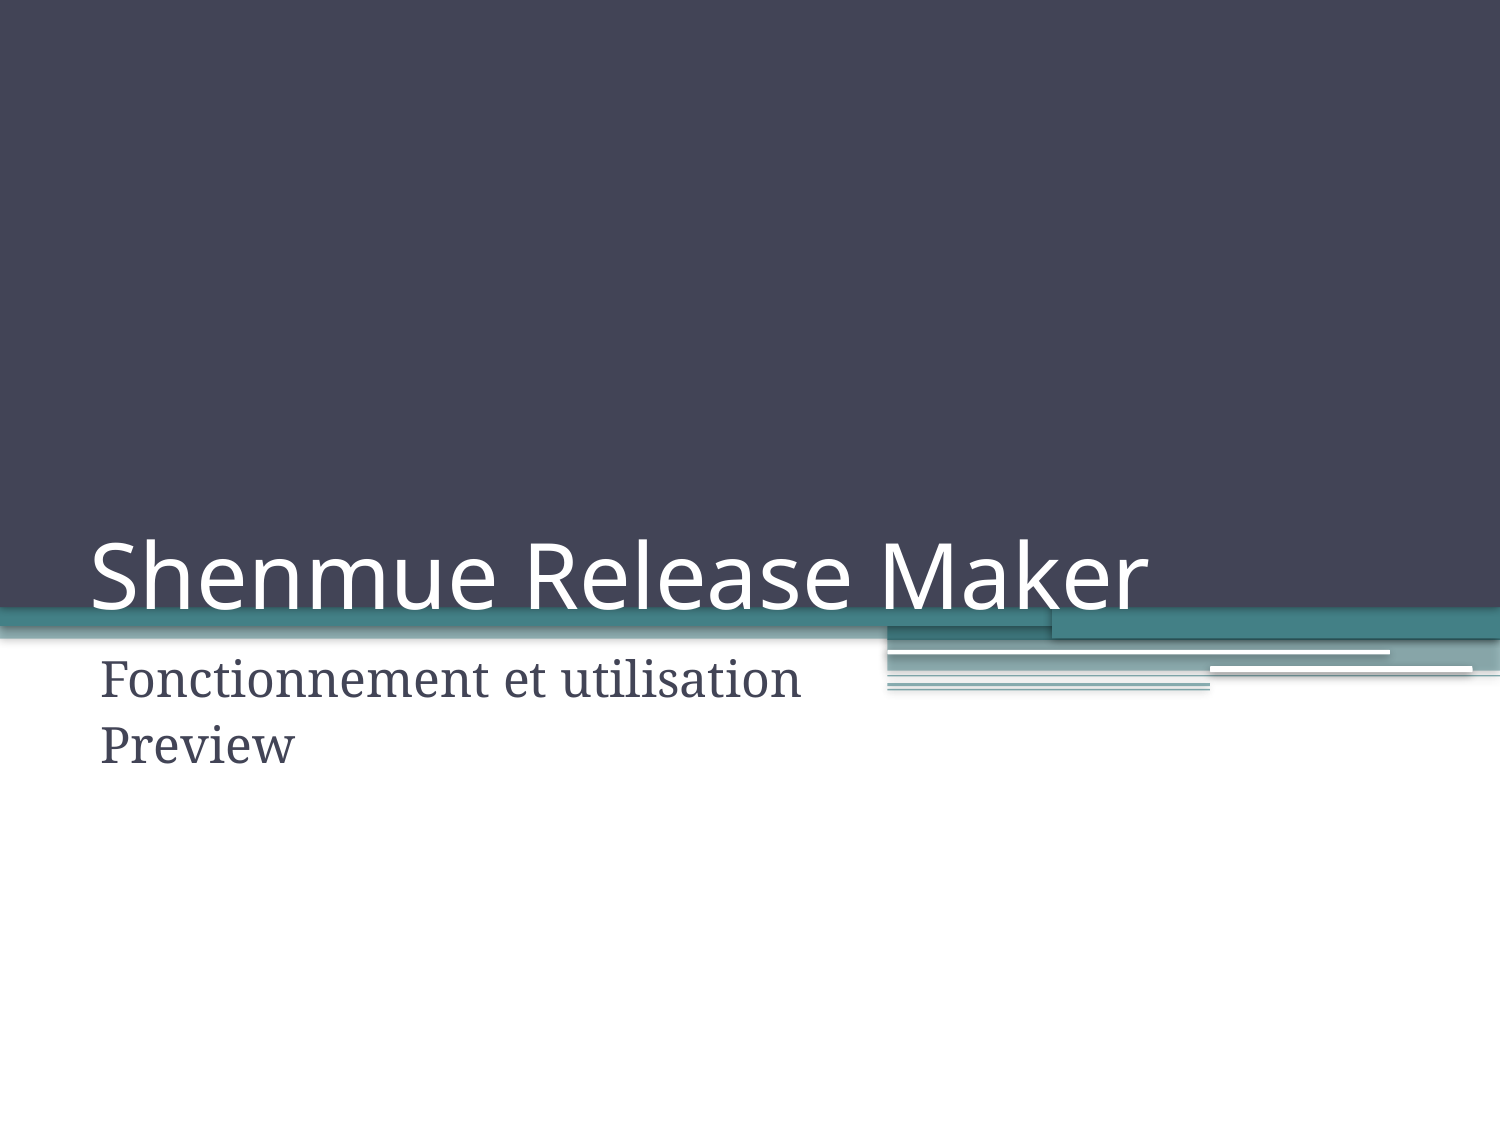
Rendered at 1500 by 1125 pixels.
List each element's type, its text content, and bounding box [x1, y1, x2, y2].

title Shenmue Release Maker [75, 394, 1463, 636]
subtitle Fonctionnement et utilisation Preview [75, 639, 888, 928]
